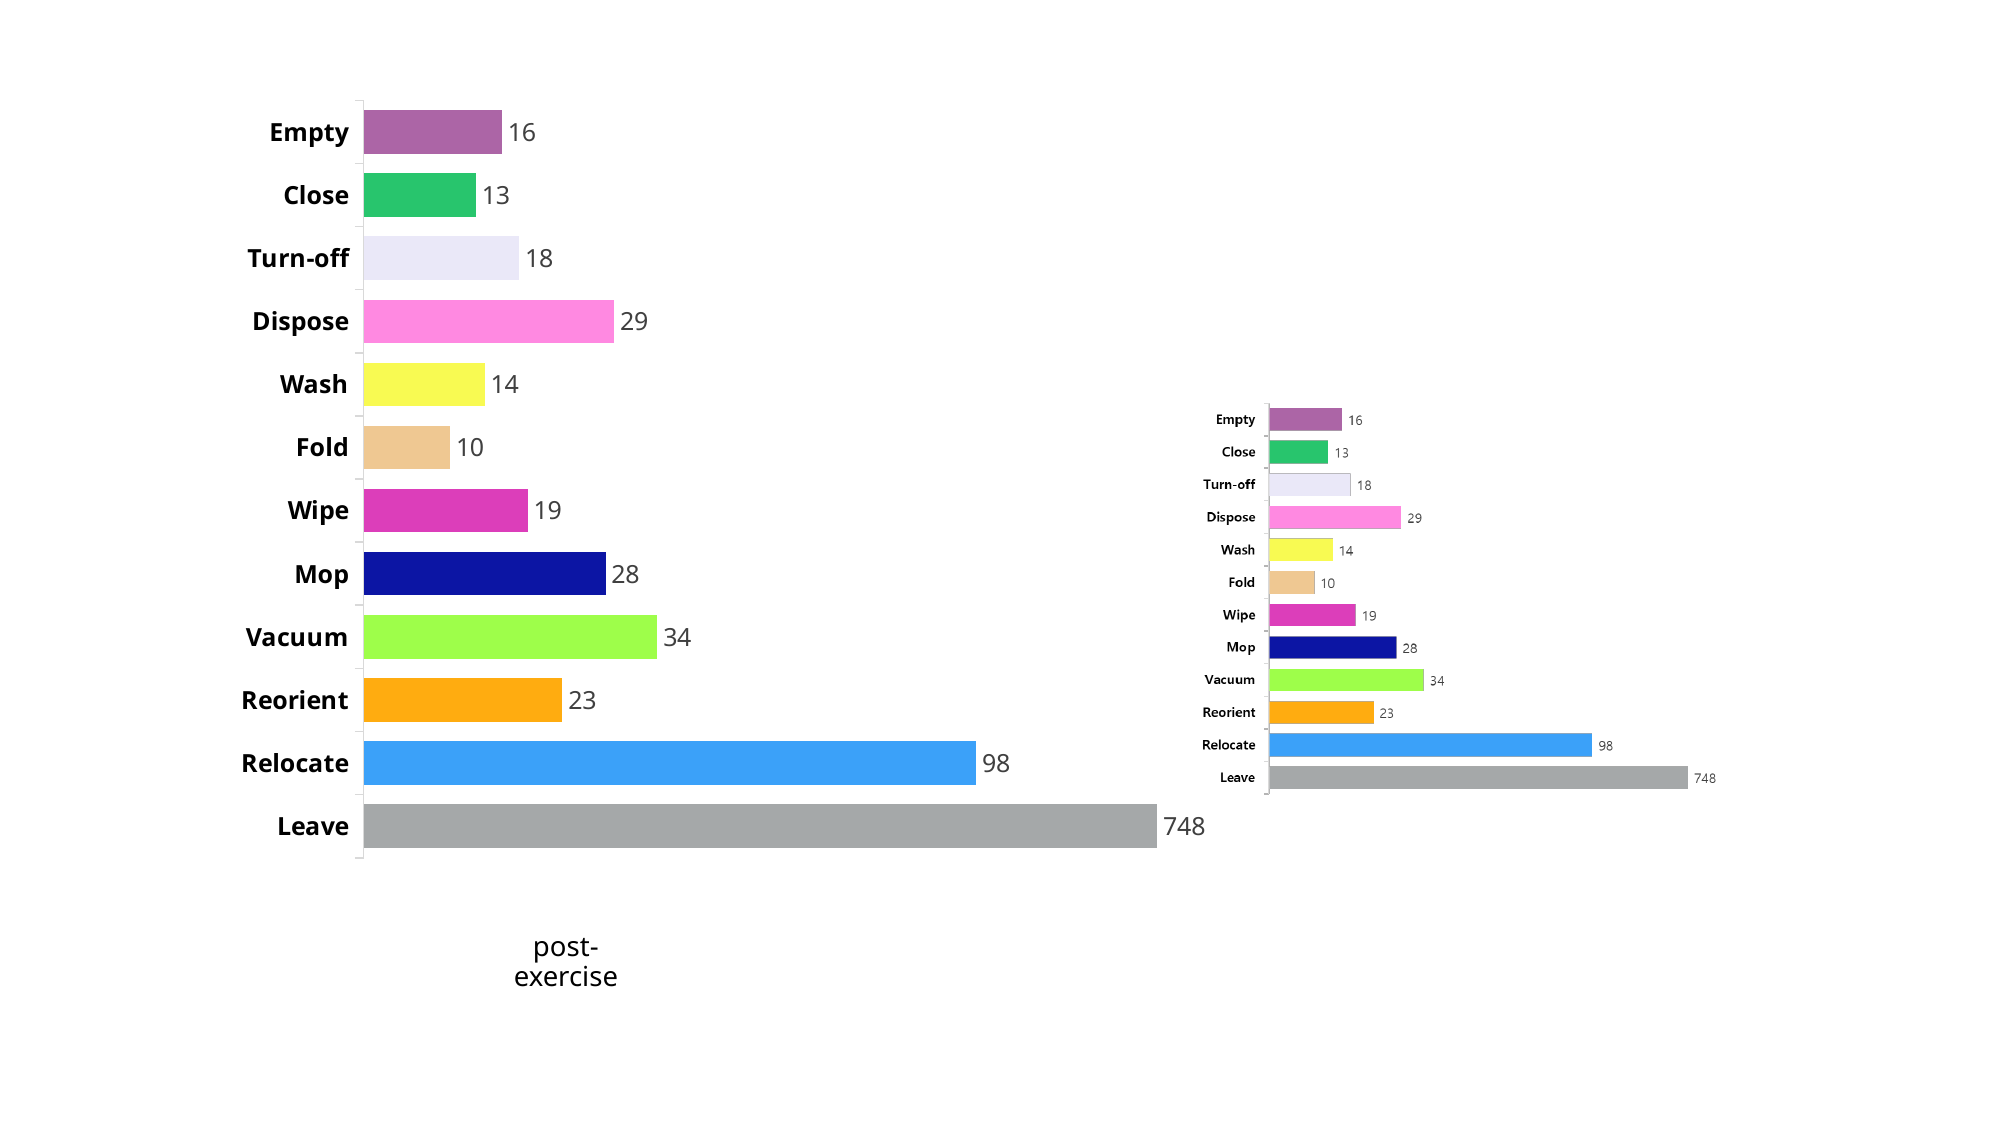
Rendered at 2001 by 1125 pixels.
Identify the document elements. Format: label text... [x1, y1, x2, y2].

chart [217, 84, 1337, 875]
picture [1195, 391, 1783, 806]
text_box post-exercise [479, 925, 653, 1000]
